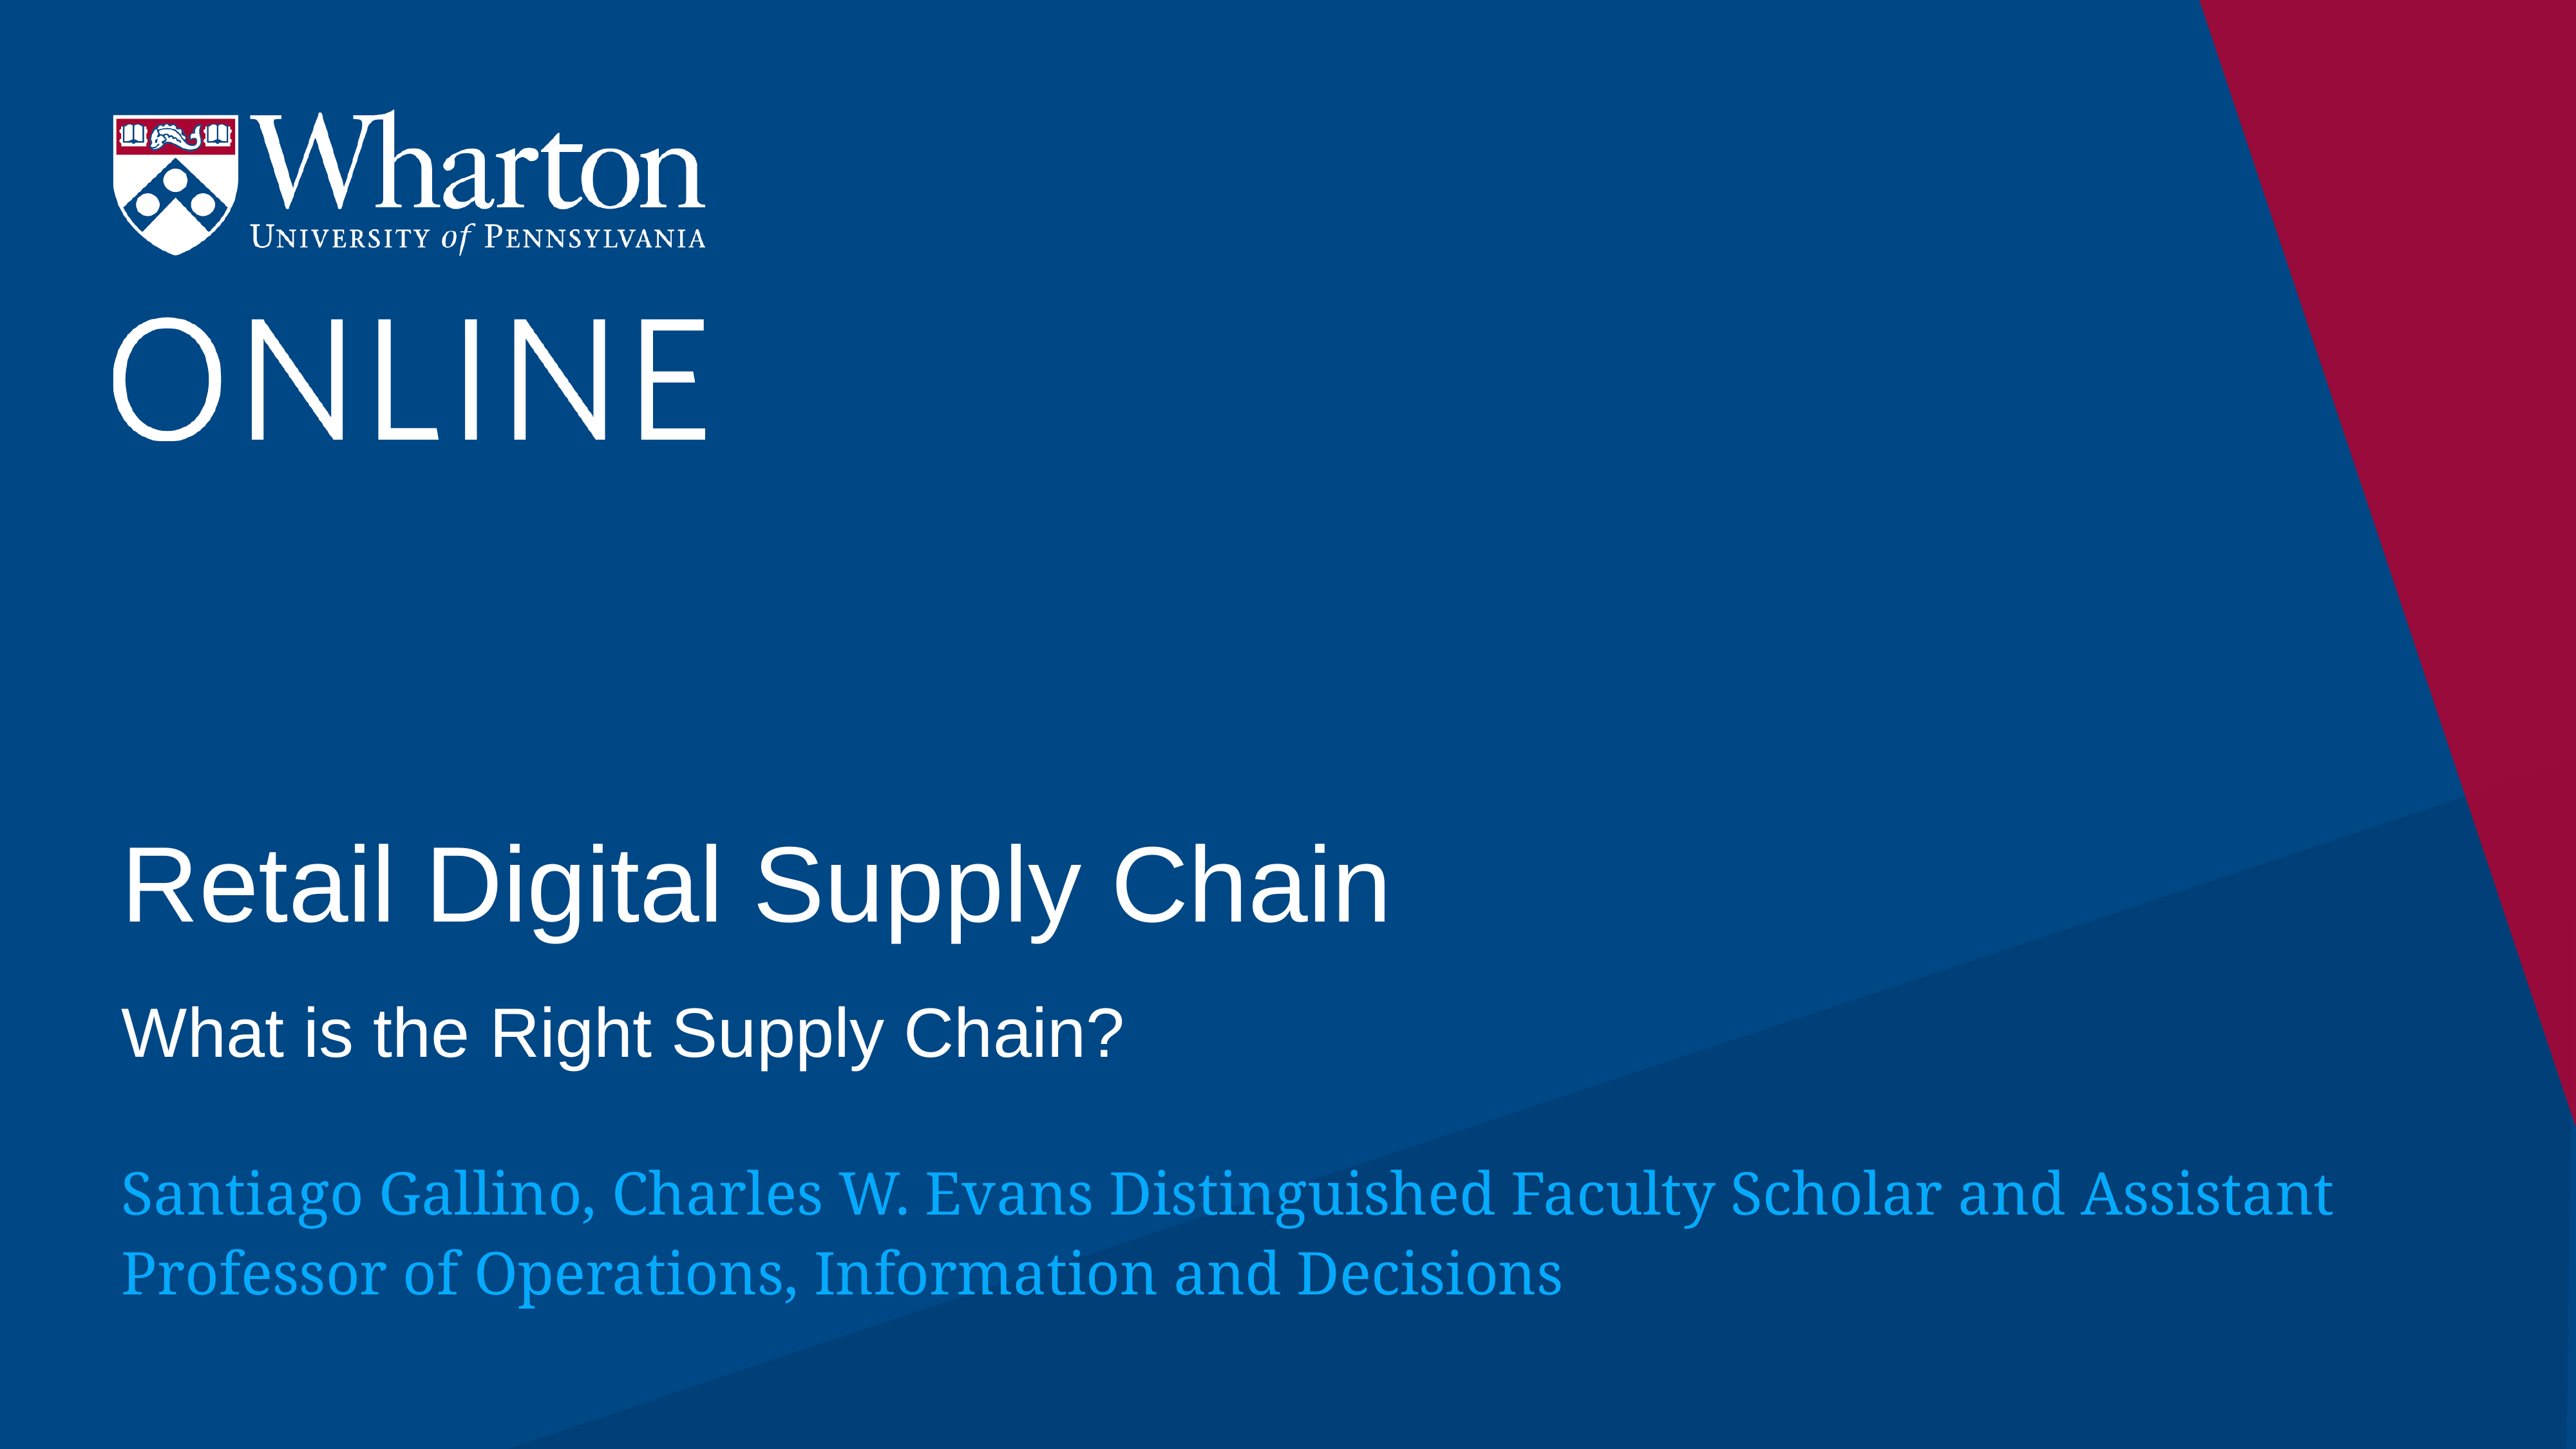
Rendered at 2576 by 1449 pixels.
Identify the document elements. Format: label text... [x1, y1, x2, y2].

list What is the Right Supply Chain? [121, 976, 2281, 1116]
picture [113, 109, 705, 441]
title Retail Digital Supply Chain [121, 721, 2414, 945]
list Santiago Gallino, Charles W. Evans Distinguished Faculty Scholar and Assistant Professor of Operations, Information and Decisions [121, 1146, 2477, 1311]
